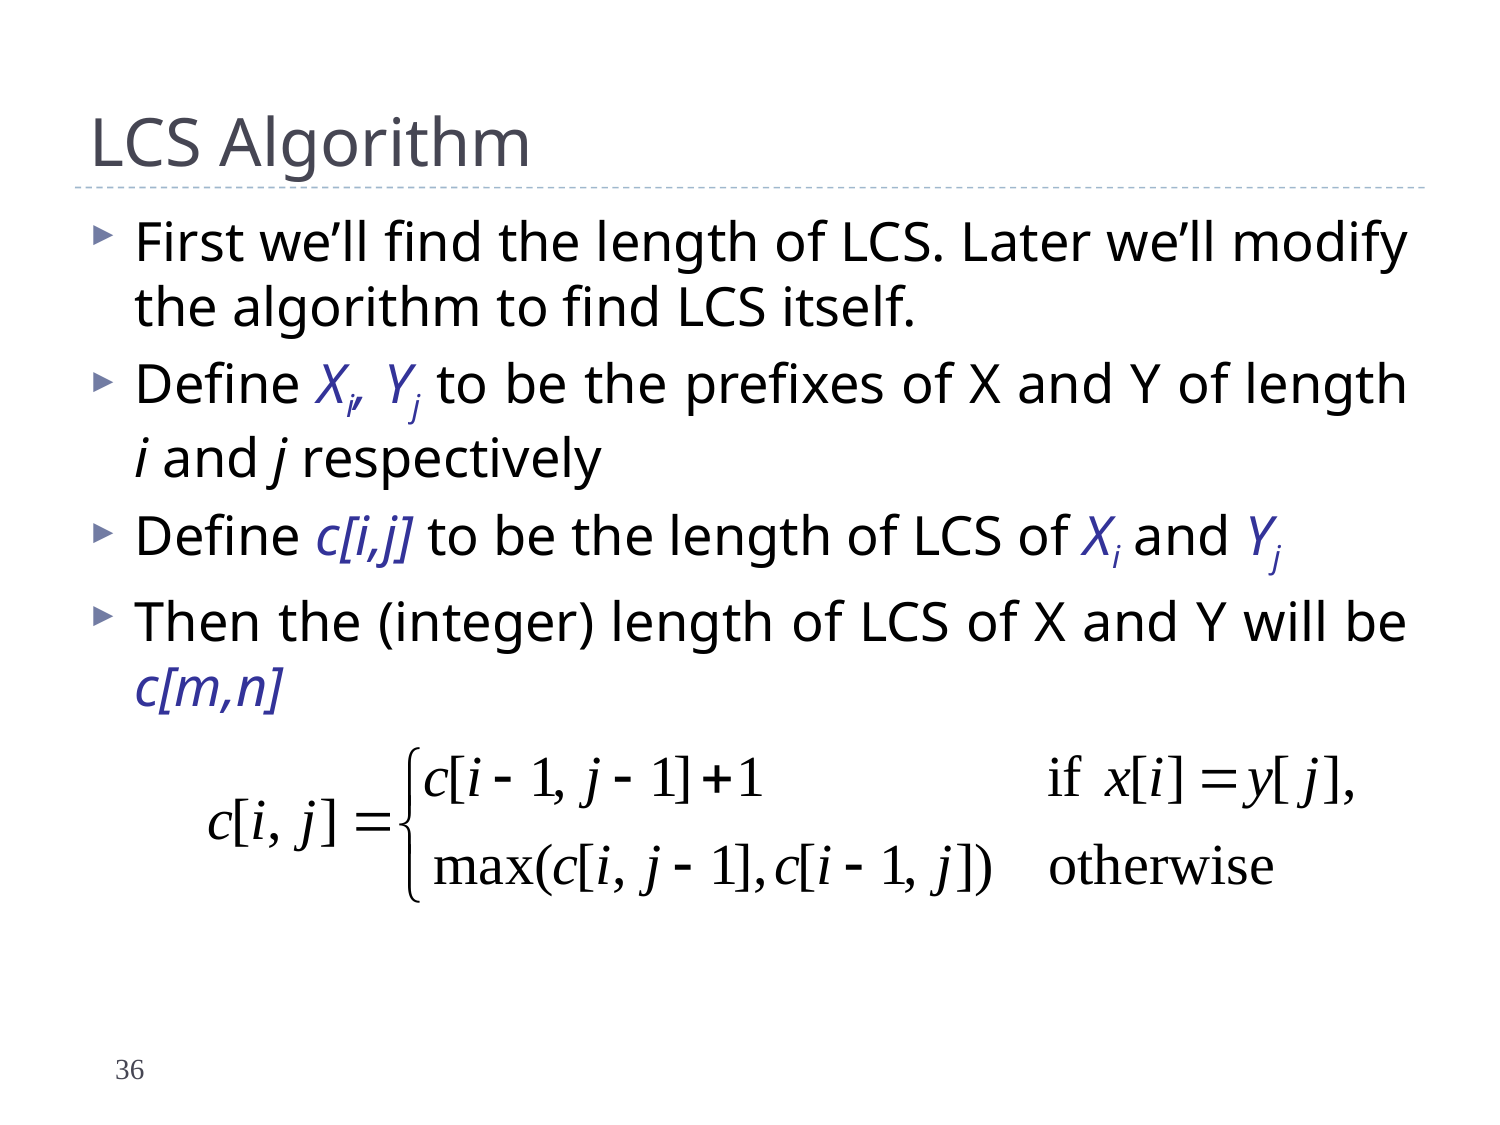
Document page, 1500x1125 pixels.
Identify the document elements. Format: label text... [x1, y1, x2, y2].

slide_number 36 [100, 1042, 426, 1103]
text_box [199, 737, 1366, 913]
title LCS Algorithm [75, 24, 1425, 188]
list First we’ll find the length of LCS. Later we’ll modify the algorithm to find LCS itself. Define Xi, Yj to be the prefixes of X and Y of length i and j respectively Define c[i,j] to be the length of LCS of Xi and Yj Then the (integer) length of LCS of X and Y will be c[m,n] [75, 200, 1425, 1010]
